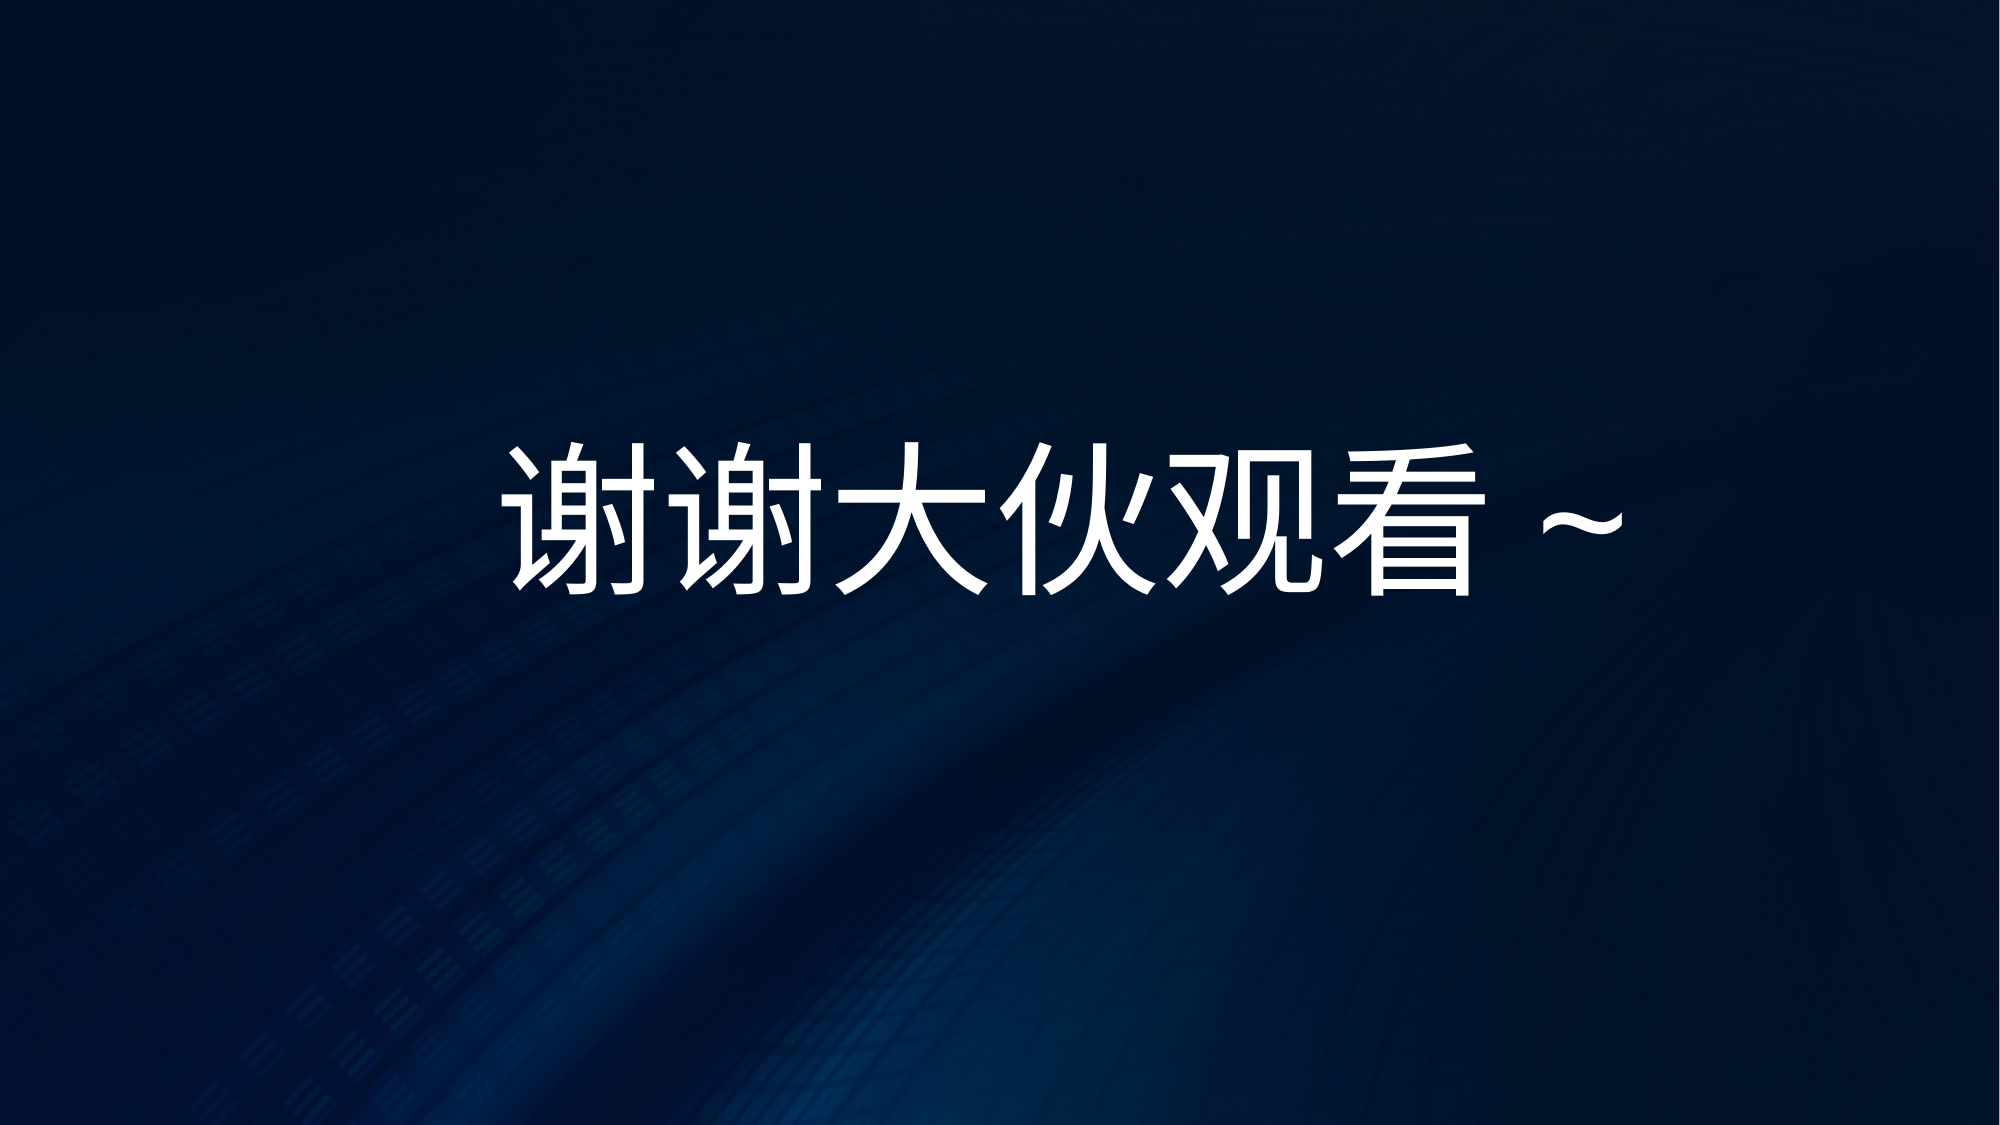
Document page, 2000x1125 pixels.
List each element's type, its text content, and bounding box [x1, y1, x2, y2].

text_box 谢谢大伙观看~ [479, 408, 1756, 624]
picture [0, 0, 2000, 1125]
